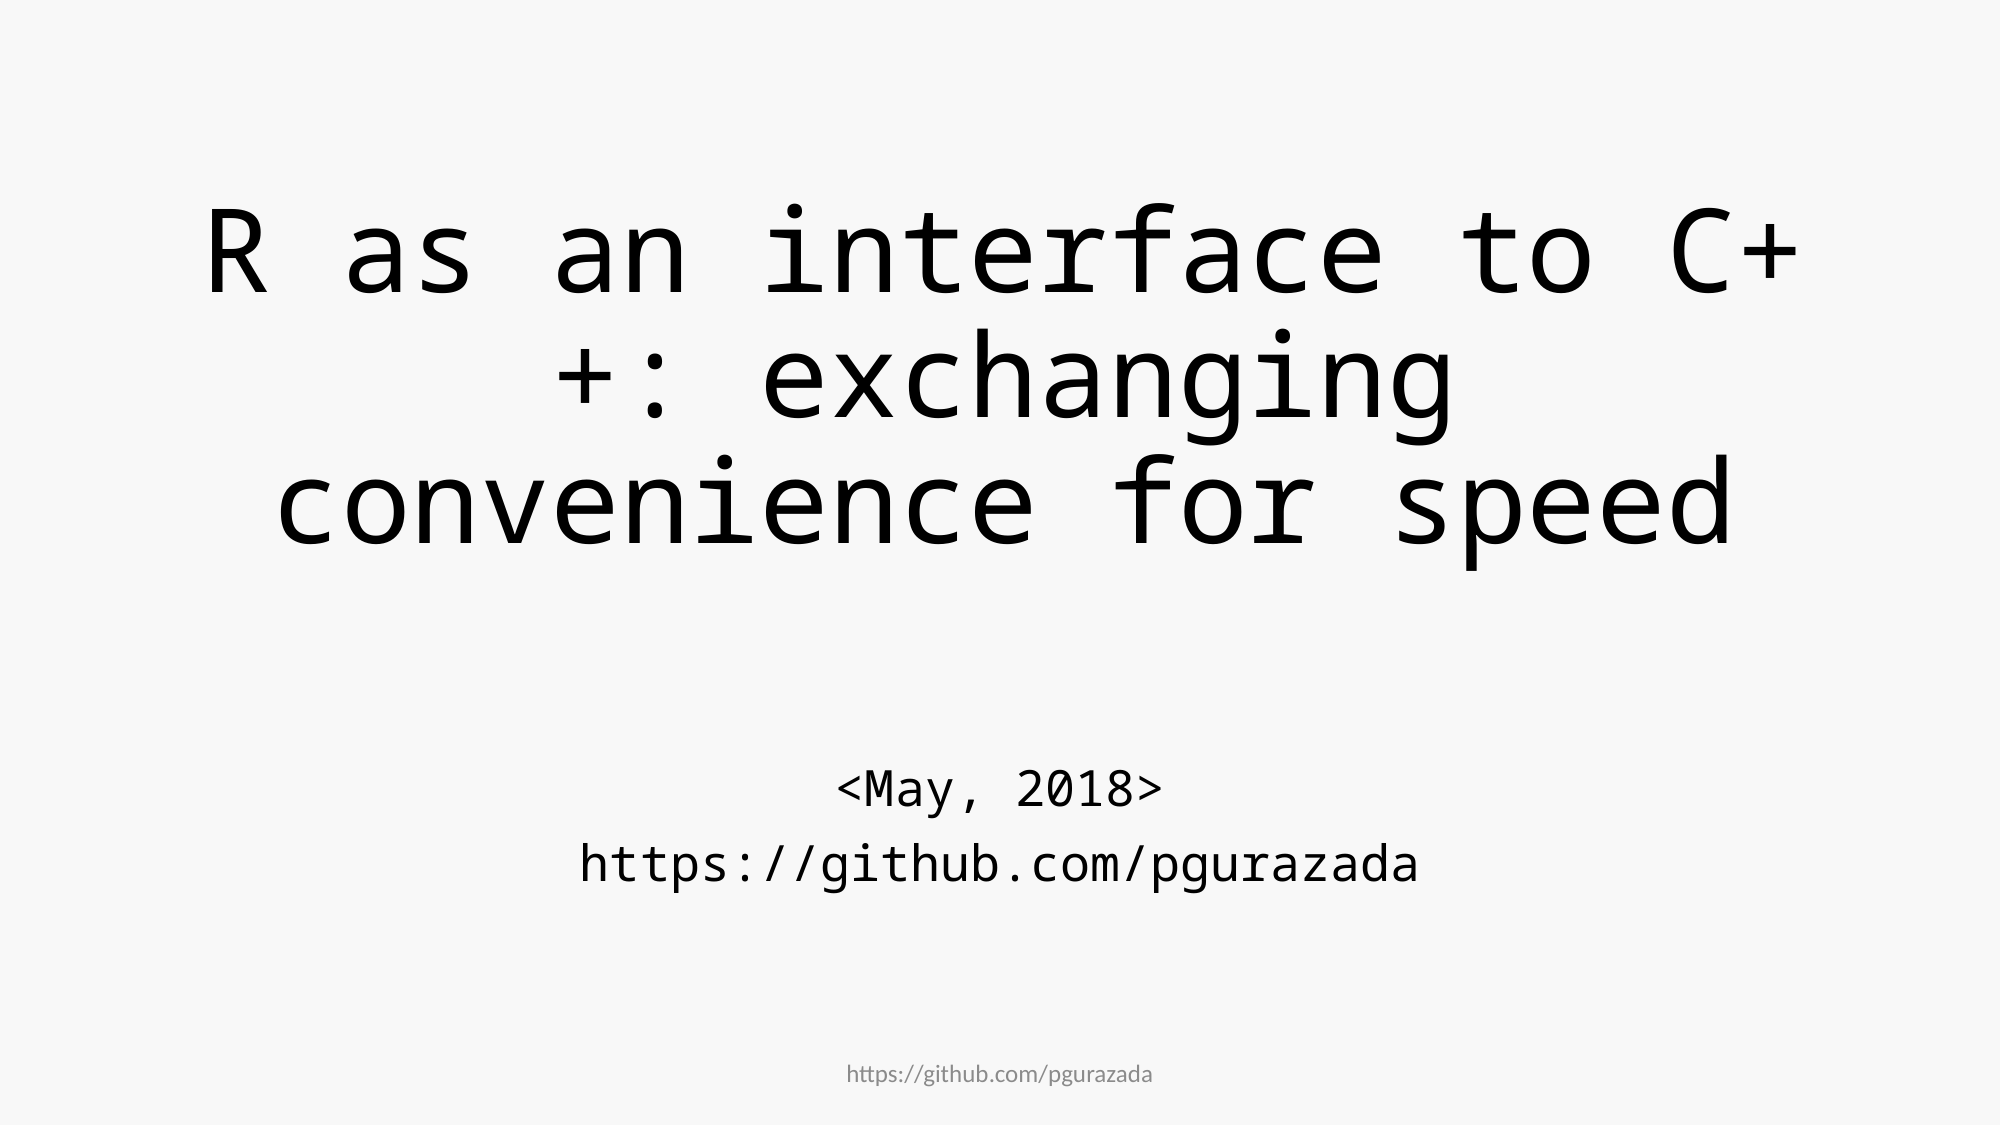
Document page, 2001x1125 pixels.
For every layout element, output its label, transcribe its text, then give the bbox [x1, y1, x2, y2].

title R as an interface to C++: exchanging convenience for speed [173, 184, 1834, 576]
footer https://github.com/pgurazada [662, 1042, 1338, 1103]
subtitle <May, 2018> https://github.com/pgurazada [249, 755, 1750, 1028]
